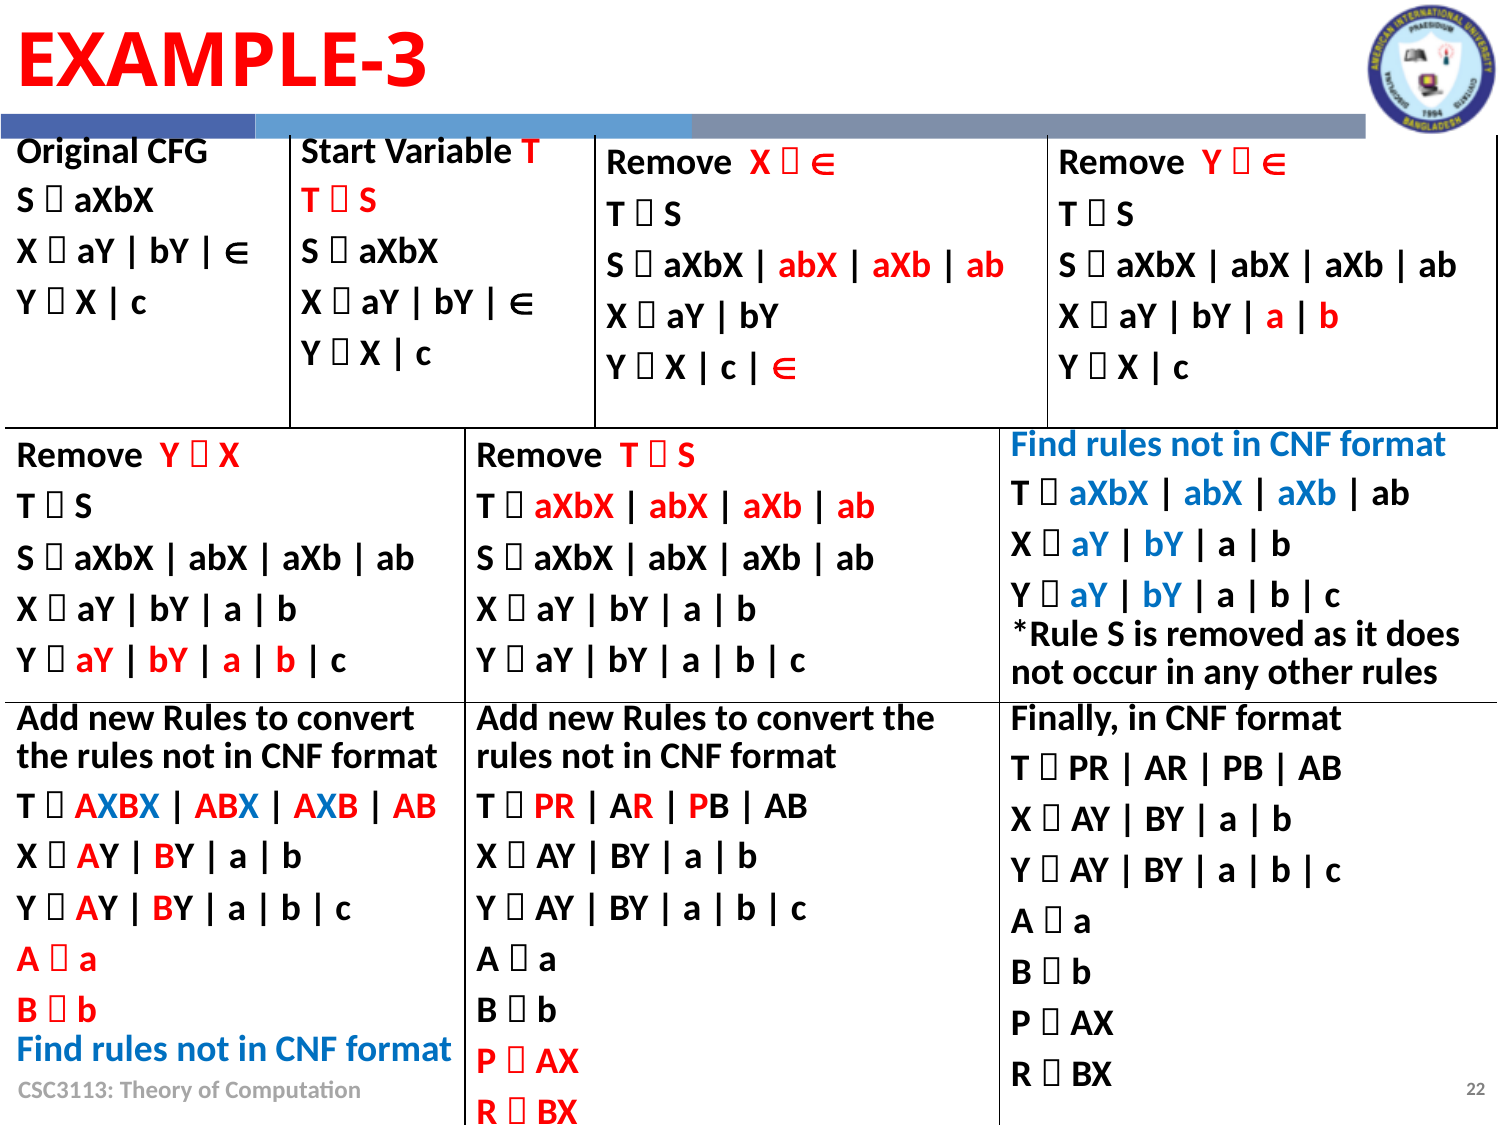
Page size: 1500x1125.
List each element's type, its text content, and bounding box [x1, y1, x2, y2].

table_cell Add new Rules to convert the rules not in CNF format T  PR | AR | PB | AB X  AY | BY | a | b Y  AY | BY | a | b | c A  a B  b P  AX R  BX [466, 703, 999, 1125]
table_header Original CFG S  aXbX X  aY | bY |  Y  X | c [5, 135, 289, 427]
table_header Start Variable T T  S S  aXbX X  aY | bY |  Y  X | c [291, 135, 594, 427]
table_cell Remove T  S T  aXbX | abX | aXb | ab S  aXbX | abX | aXb | ab X  aY | bY | a | b Y  aY | bY | a | b | c [466, 429, 999, 702]
table_cell Add new Rules to convert the rules not in CNF format T  AXBX | ABX | AXB | AB X  AY | BY | a | b Y  AY | BY | a | b | c A  a B  b Find rules not in CNF format [5, 703, 464, 1125]
table_header Remove X   T  S S  aXbX | abX | aXb | ab X  aY | bY Y  X | c |  [596, 135, 1047, 427]
picture [1365, 2, 1499, 137]
table_cell Find rules not in CNF format T  aXbX | abX | aXb | ab X  aY | bY | a | b Y  aY | bY | a | b | c *Rule S is removed as it does not occur in any other rules [1000, 429, 1497, 702]
table_header Remove Y   T  S S  aXbX | abX | aXb | ab X  aY | bY | a | b Y  X | c [1048, 135, 1496, 427]
table_cell Remove Y  X T  S S  aXbX | abX | aXb | ab X  aY | bY | a | b Y  aY | bY | a | b | c [5, 429, 464, 702]
list Example-3 [0, 0, 1366, 114]
table_cell Finally, in CNF format T  PR | AR | PB | AB X  AY | BY | a | b Y  AY | BY | a | b | c A  a B  b P  AX R  BX [1000, 703, 1497, 1125]
